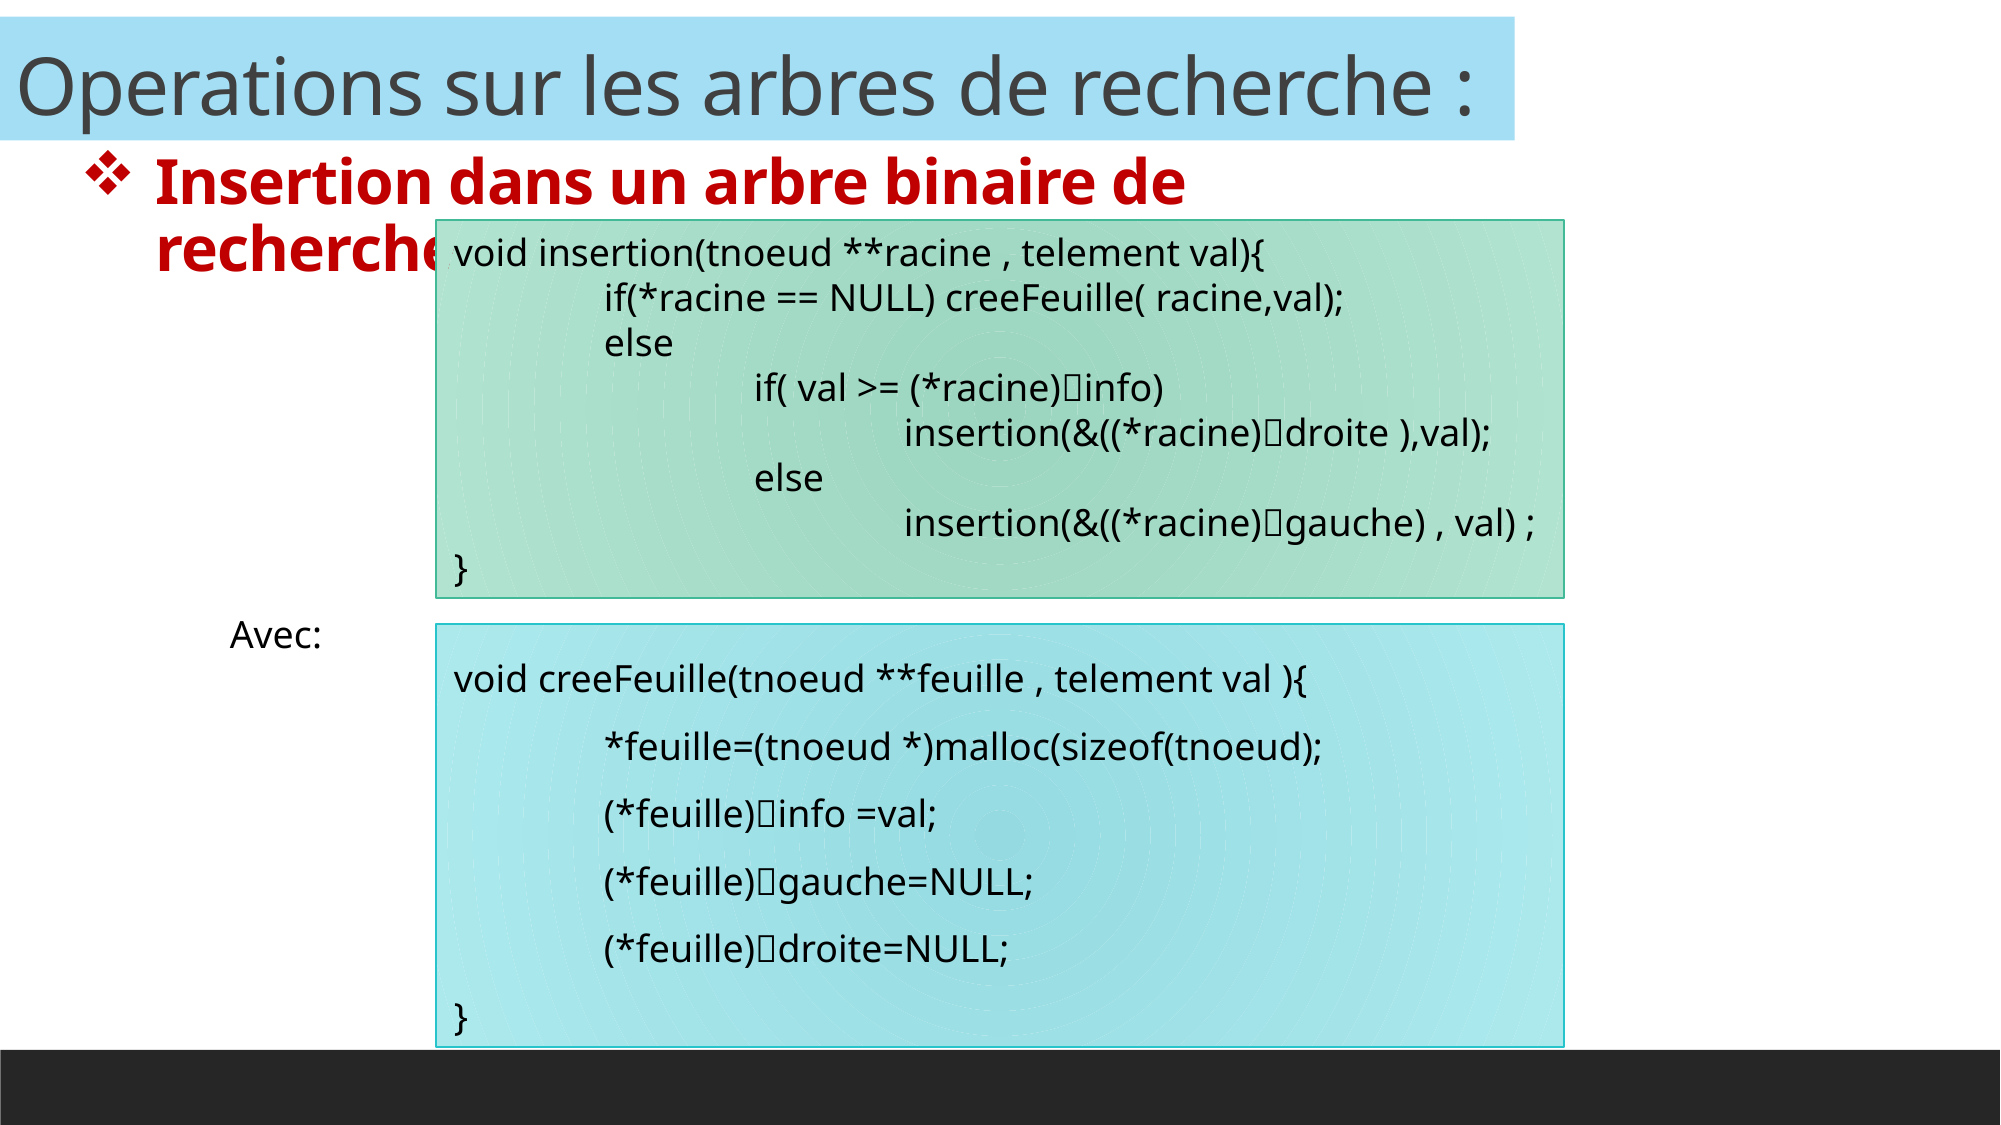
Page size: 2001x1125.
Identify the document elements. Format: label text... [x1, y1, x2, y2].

title Operations sur les arbres de recherche : [0, 16, 1515, 141]
text_box Avec: [214, 603, 337, 664]
text_box void insertion(tnoeud **racine , telement val){ if(*racine == NULL) creeFeuille( racine,val); else if( val >= (*racine)info) insertion(&((*racine)droite ),val); else insertion(&((*racine)gauche) , val) ; } [435, 219, 1565, 599]
text_box void creeFeuille(tnoeud **feuille , telement val ){ *feuille=(tnoeud *)malloc(sizeof(tnoeud); (*feuille)info =val; (*feuille)gauche=NULL; (*feuille)droite=NULL; } [435, 623, 1565, 1048]
text_box Insertion dans un arbre binaire de recherche [65, 142, 1350, 213]
